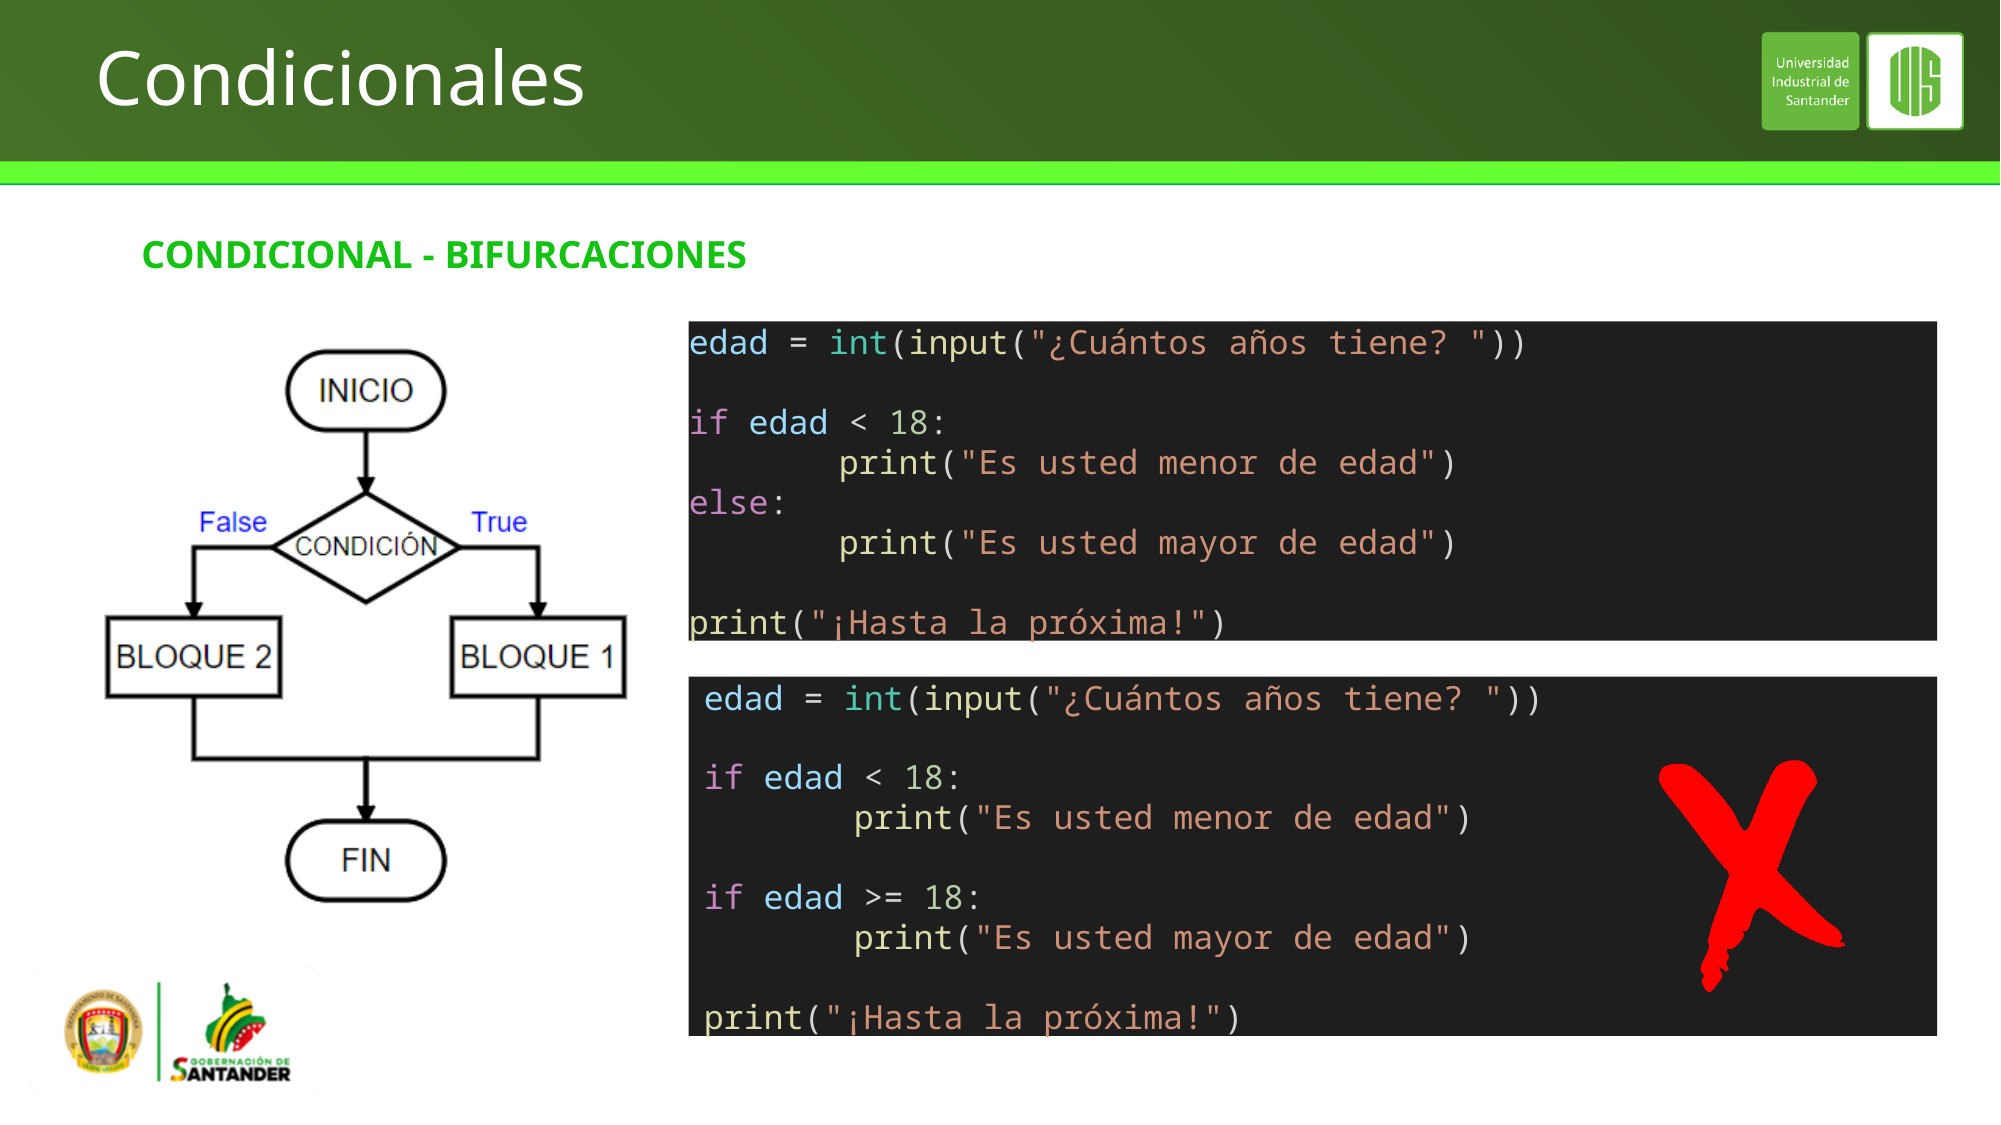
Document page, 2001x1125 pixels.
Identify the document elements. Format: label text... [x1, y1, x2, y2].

text_box CONDICIONAL - BIFURCACIONES [126, 223, 763, 284]
picture [1594, 725, 1889, 1020]
picture [24, 963, 325, 1099]
picture [1760, 30, 1965, 131]
text_box edad = int(input("¿Cuántos años tiene? ")) if edad < 18: print("Es usted menor de edad") if edad >= 18: print("Es usted mayor de edad") print("¡Hasta la próxima!") [688, 676, 1938, 1036]
text_box edad = int(input("¿Cuántos años tiene? ")) if edad < 18: print("Es usted menor de edad") else: print("Es usted mayor de edad") print("¡Hasta la próxima!") [688, 321, 1938, 641]
title Condicionales [80, 40, 1716, 123]
picture [80, 338, 688, 947]
